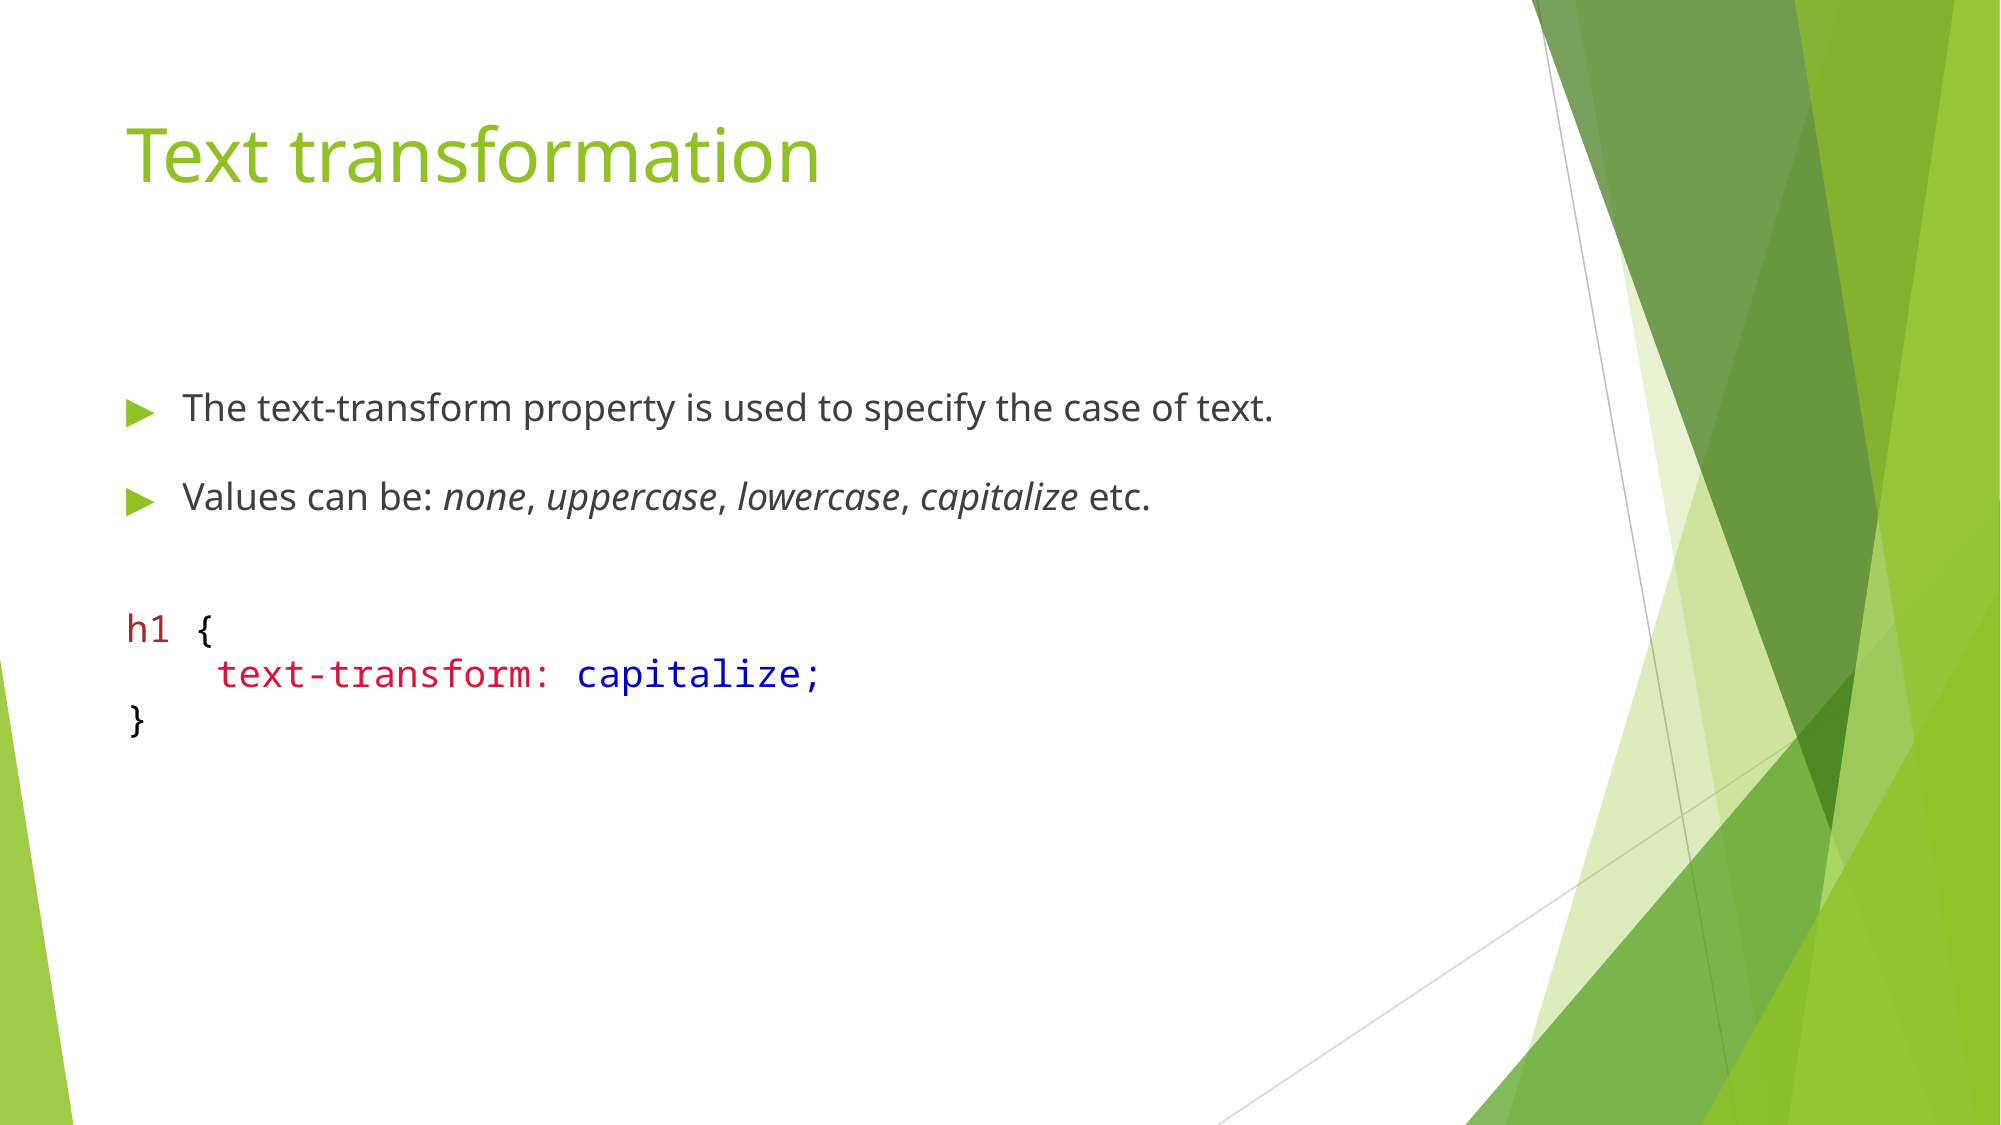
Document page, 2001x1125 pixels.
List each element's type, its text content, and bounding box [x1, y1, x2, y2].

title Text transformation [111, 99, 1522, 317]
list The text-transform property is used to specify the case of text. Values can be: none, uppercase, lowercase, capitalize etc. h1 { text-transform: capitalize; } [111, 354, 1522, 992]
